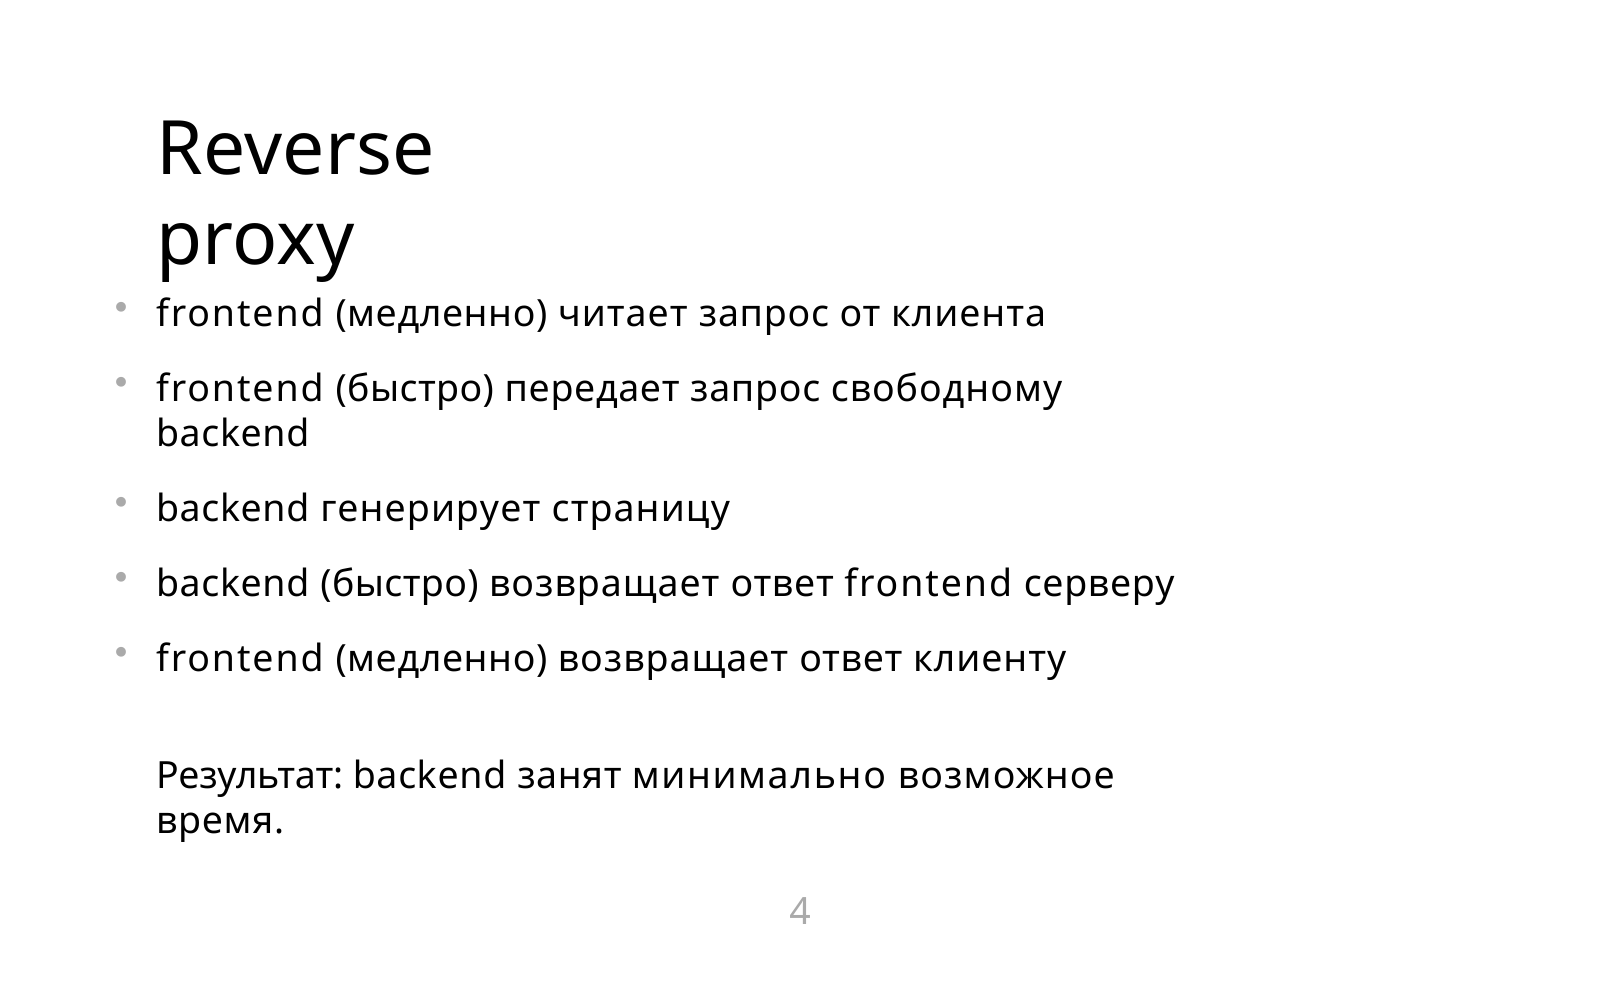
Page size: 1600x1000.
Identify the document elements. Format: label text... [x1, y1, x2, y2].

text_box 4 [783, 882, 817, 939]
title Reverse proxy [154, 97, 630, 281]
text_box frontend (медленно) читает запрос от клиента frontend (быстро) передает запрос свободному backend backend генерирует страницу backend (быстро) возвращает ответ frontend серверу frontend (медленно) возвращает ответ клиенту Результат: backend занят минимально возможное время. [113, 287, 1211, 841]
